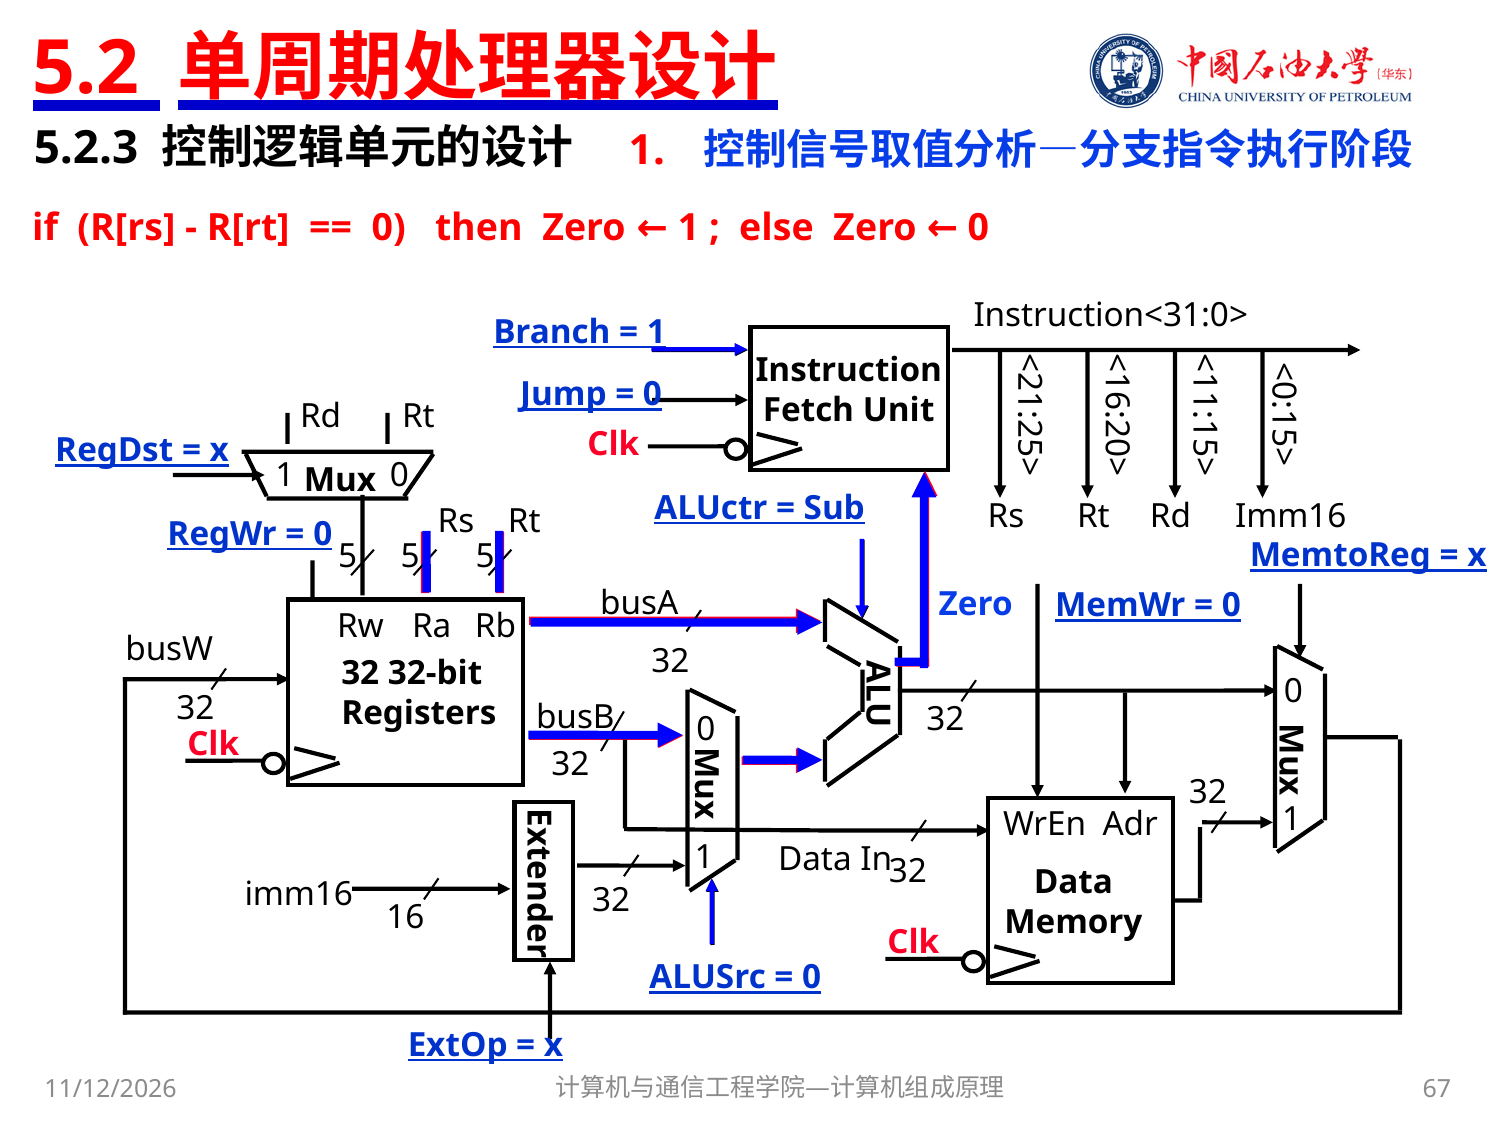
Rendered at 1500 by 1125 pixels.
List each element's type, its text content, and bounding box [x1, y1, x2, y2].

text_box [920, 824, 990, 837]
text_box [1118, 692, 1132, 794]
text_box 32 [1174, 762, 1242, 818]
text_box [963, 952, 984, 972]
text_box Rt [1062, 487, 1125, 542]
text_box Rs [422, 492, 490, 530]
slide_number 67 [1116, 1059, 1467, 1119]
text_box [651, 343, 748, 356]
text_box MemtoReg = x [1234, 526, 1500, 581]
text_box RegWr = 0 [152, 504, 348, 560]
text_box 32 32-bit Registers [326, 643, 512, 739]
text_box 0 [374, 445, 424, 450]
text_box [678, 393, 748, 407]
text_box [1314, 343, 1361, 357]
text_box ALUSrc = 0 [634, 948, 837, 1003]
text_box Zero [932, 574, 1028, 630]
text_box RegDst = x [40, 421, 245, 476]
text_box [263, 753, 284, 774]
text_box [241, 451, 434, 499]
text_box 16 [371, 888, 440, 943]
text_box <21:25> [1004, 338, 1059, 491]
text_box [528, 622, 823, 945]
text_box 5 [323, 527, 373, 582]
text_box 32 [911, 690, 980, 745]
text_box <16:20> [1091, 338, 1147, 491]
text_box Data Memory [989, 853, 1158, 948]
text_box Imm16 [1220, 487, 1362, 542]
text_box 5 [385, 527, 422, 582]
text_box Mux [1265, 708, 1269, 811]
text_box [750, 327, 948, 340]
footer 计算机与通信工程学院—计算机组成原理 [501, 1056, 1059, 1117]
text_box Rt [492, 492, 556, 547]
text_box [1219, 816, 1267, 829]
text_box Extender [513, 793, 569, 974]
text_box [750, 436, 948, 471]
text_box Instruction<31:0> [958, 286, 1264, 341]
text_box [1031, 583, 1044, 798]
text_box ExtOp = x [393, 1015, 579, 1070]
text_box <0:15> [1258, 347, 1314, 482]
text_box [725, 439, 747, 459]
text_box Jump = 0 [505, 365, 678, 420]
text_box [287, 599, 523, 785]
text_box WrEn [988, 794, 1102, 850]
text_box ALUctr = Sub [639, 478, 890, 534]
text_box Clk [872, 912, 955, 968]
text_box Instruction Fetch Unit [740, 340, 957, 436]
text_box Rd [285, 387, 356, 442]
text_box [824, 599, 901, 787]
text_box Branch = 1 [478, 302, 682, 357]
text_box Data In [826, 831, 908, 885]
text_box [894, 472, 929, 669]
text_box [987, 832, 1173, 983]
text_box Rw [322, 597, 397, 652]
title 5.2 单周期处理器设计 [17, 10, 1471, 118]
text_box Rs [972, 487, 1040, 542]
text_box if (R[rs] - R[rt] == 0) then Zero ← 1 ; else Zero ← 0 [21, 199, 1366, 253]
text_box Rb [460, 597, 532, 652]
text_box [440, 882, 511, 896]
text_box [1274, 645, 1326, 853]
text_box Adr [1087, 795, 1174, 850]
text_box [426, 530, 500, 593]
text_box imm16 [229, 865, 368, 920]
text_box busW [110, 620, 229, 675]
text_box 32 [874, 841, 942, 896]
text_box Clk [572, 420, 655, 470]
text_box 32 [161, 678, 230, 733]
text_box [543, 961, 557, 1015]
text_box Rt [387, 387, 450, 442]
text_box 1 [260, 445, 310, 450]
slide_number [29, 1059, 380, 1119]
text_box <11:15> [1179, 338, 1235, 491]
text_box 控制信号取值分析—分支指令执行阶段 [613, 114, 1453, 186]
list 5.2.3 控制逻辑单元的设计 [18, 110, 1472, 185]
text_box ALU [904, 676, 908, 743]
text_box [1038, 684, 1269, 697]
text_box busA [585, 573, 694, 618]
text_box MemWr = 0 [1040, 576, 1257, 631]
text_box Clk [172, 715, 255, 770]
text_box Ra [397, 597, 460, 643]
text_box Rd [1135, 487, 1206, 542]
text_box [230, 672, 290, 686]
text_box 5 [504, 547, 510, 582]
